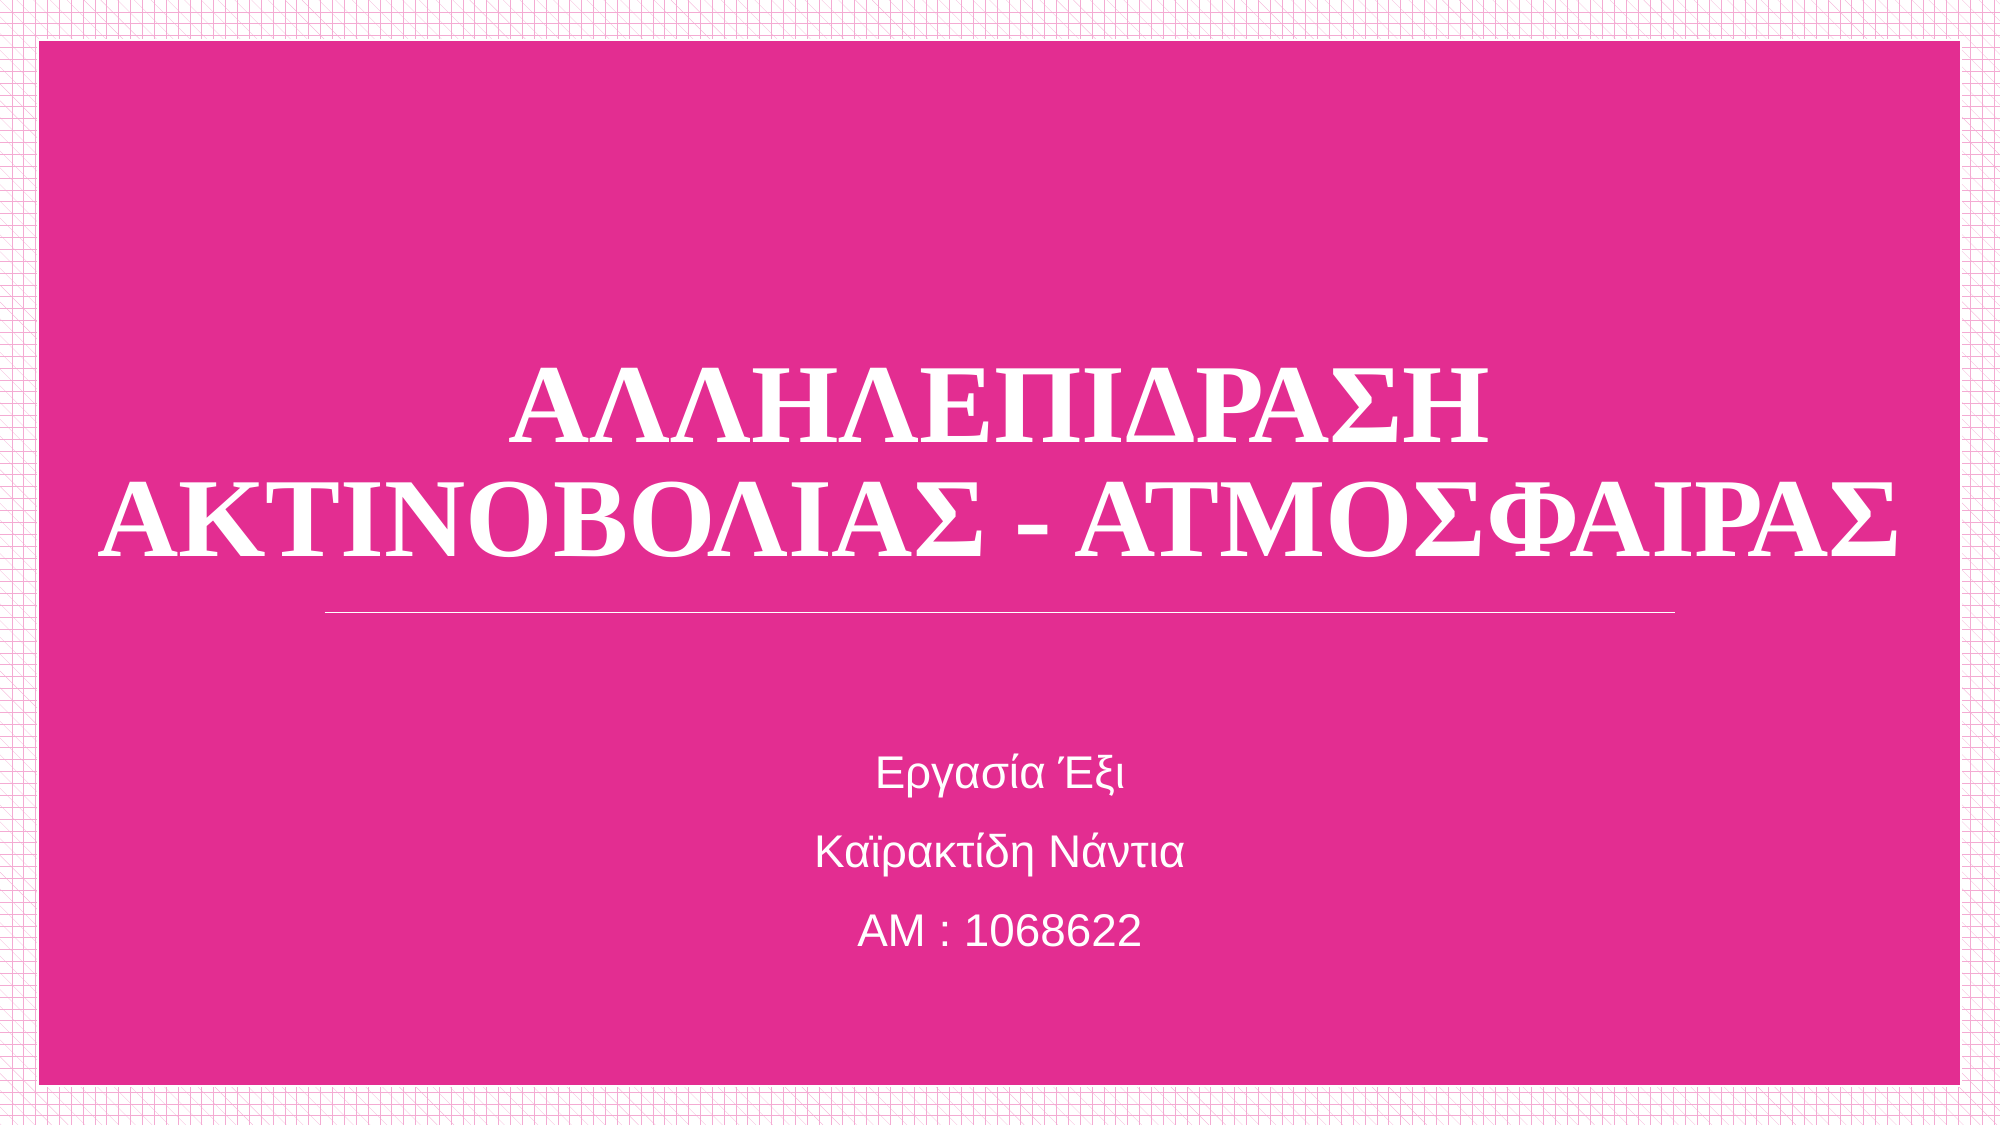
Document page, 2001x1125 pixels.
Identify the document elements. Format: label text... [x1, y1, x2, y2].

subtitle Εργασία Έξι Καϊρακτίδη Νάντια ΑΜ : 1068622 [605, 671, 1395, 964]
title Αλληλεπιδραση ακτινοβολιασ - ατμοσφαιρασ [75, 181, 1925, 588]
